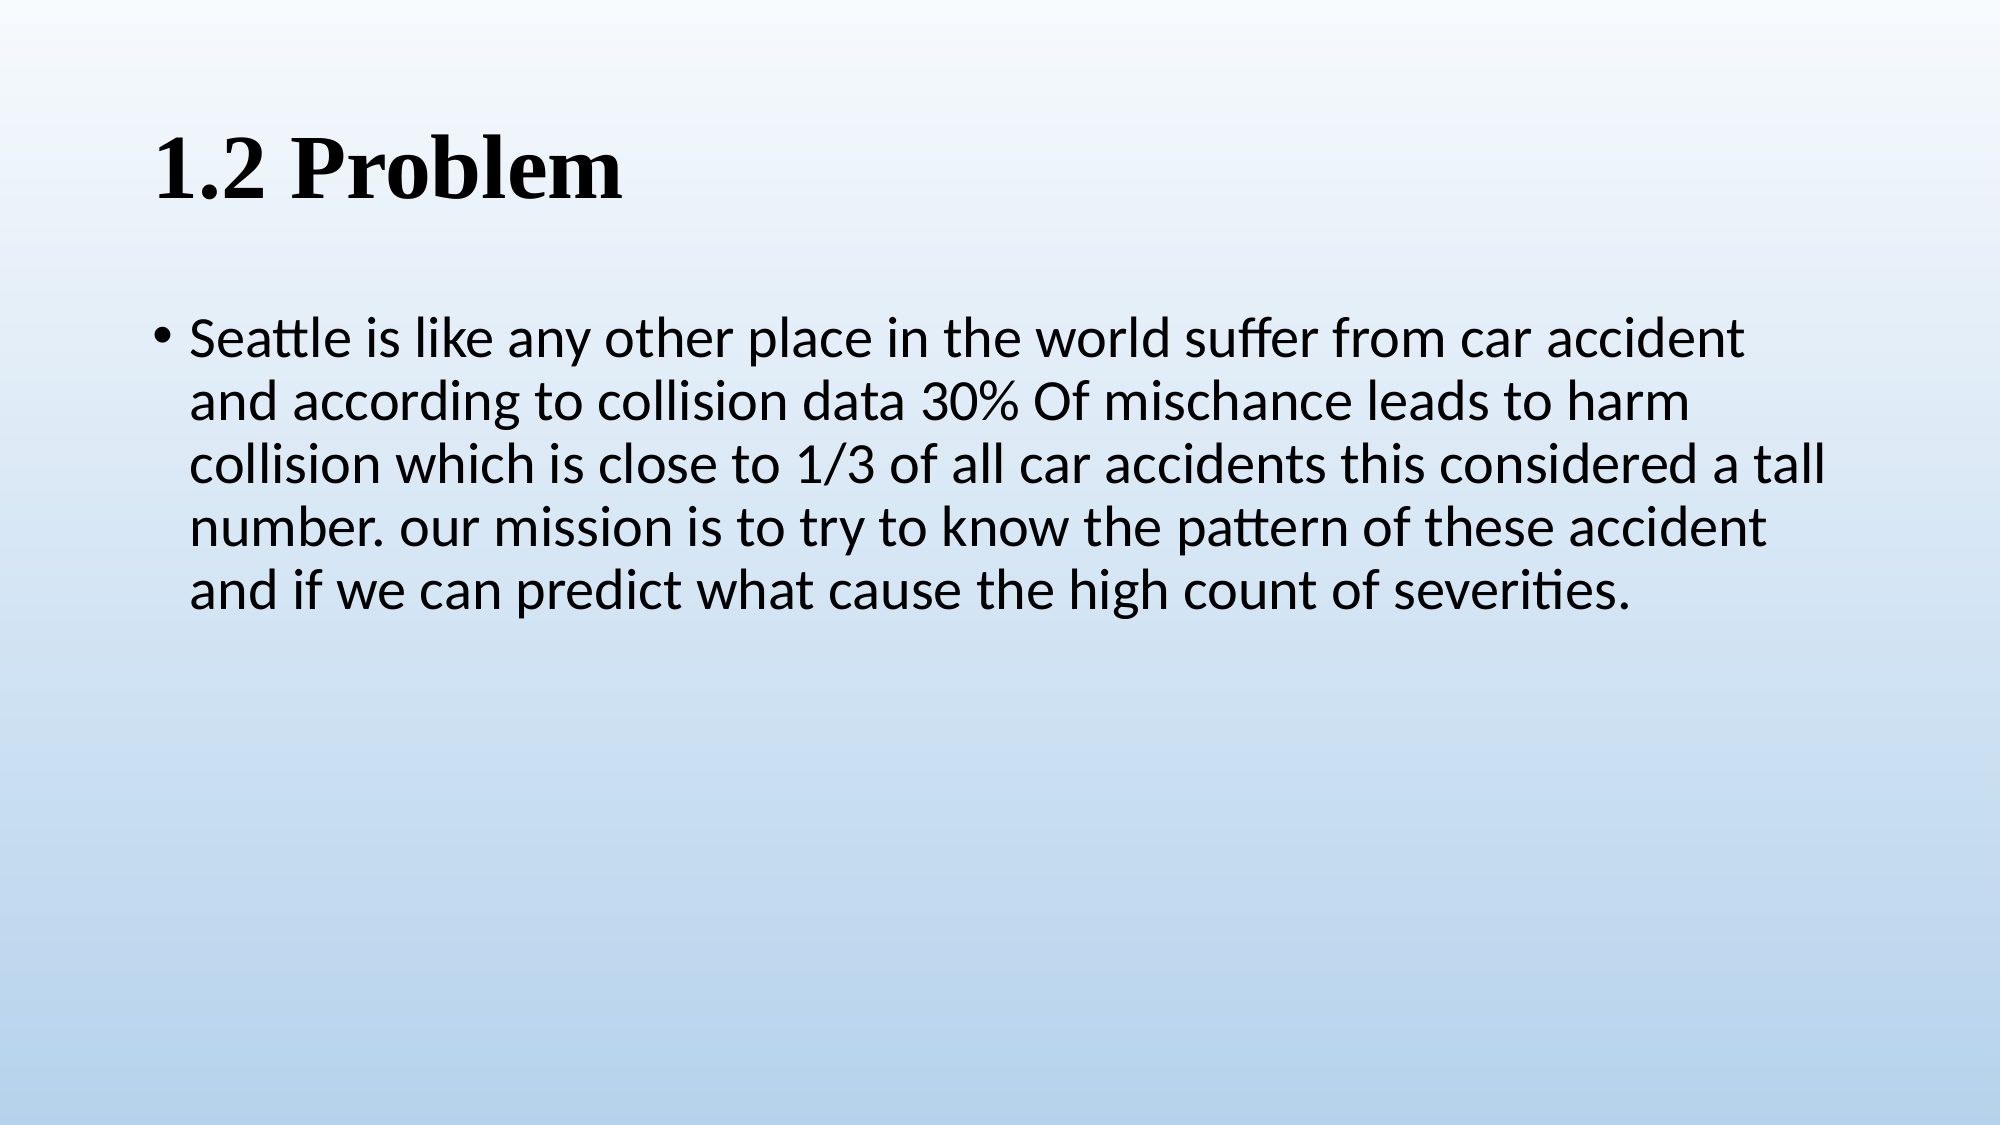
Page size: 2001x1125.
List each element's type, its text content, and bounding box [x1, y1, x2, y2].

title 1.2 Problem [137, 59, 1863, 278]
list Seattle is like any other place in the world suffer from car accident and according to collision data 30% Of mischance leads to harm collision which is close to 1/3 of all car accidents this considered a tall number. our mission is to try to know the pattern of these accident and if we can predict what cause the high count of severities. [137, 299, 1863, 1014]
